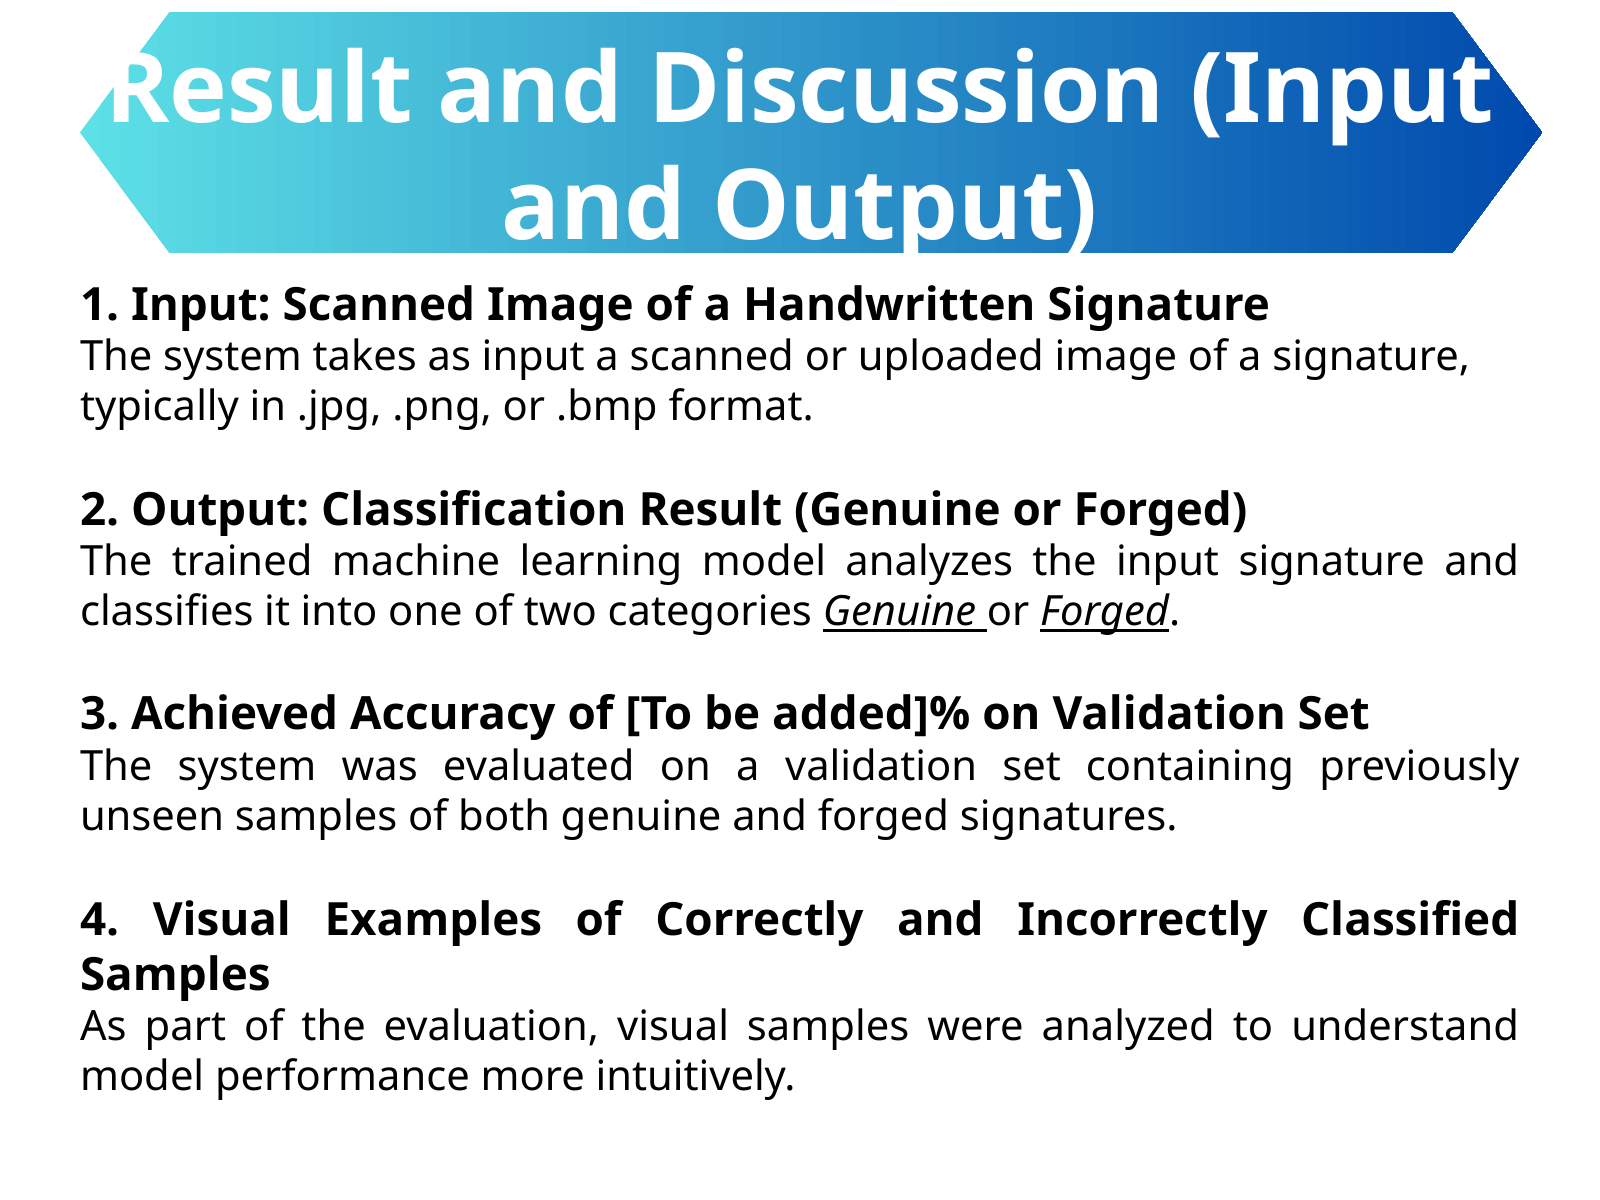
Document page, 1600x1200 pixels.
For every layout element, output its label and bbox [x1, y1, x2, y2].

text_box [79, 296, 1521, 1166]
text_box [0, 11, 1600, 285]
